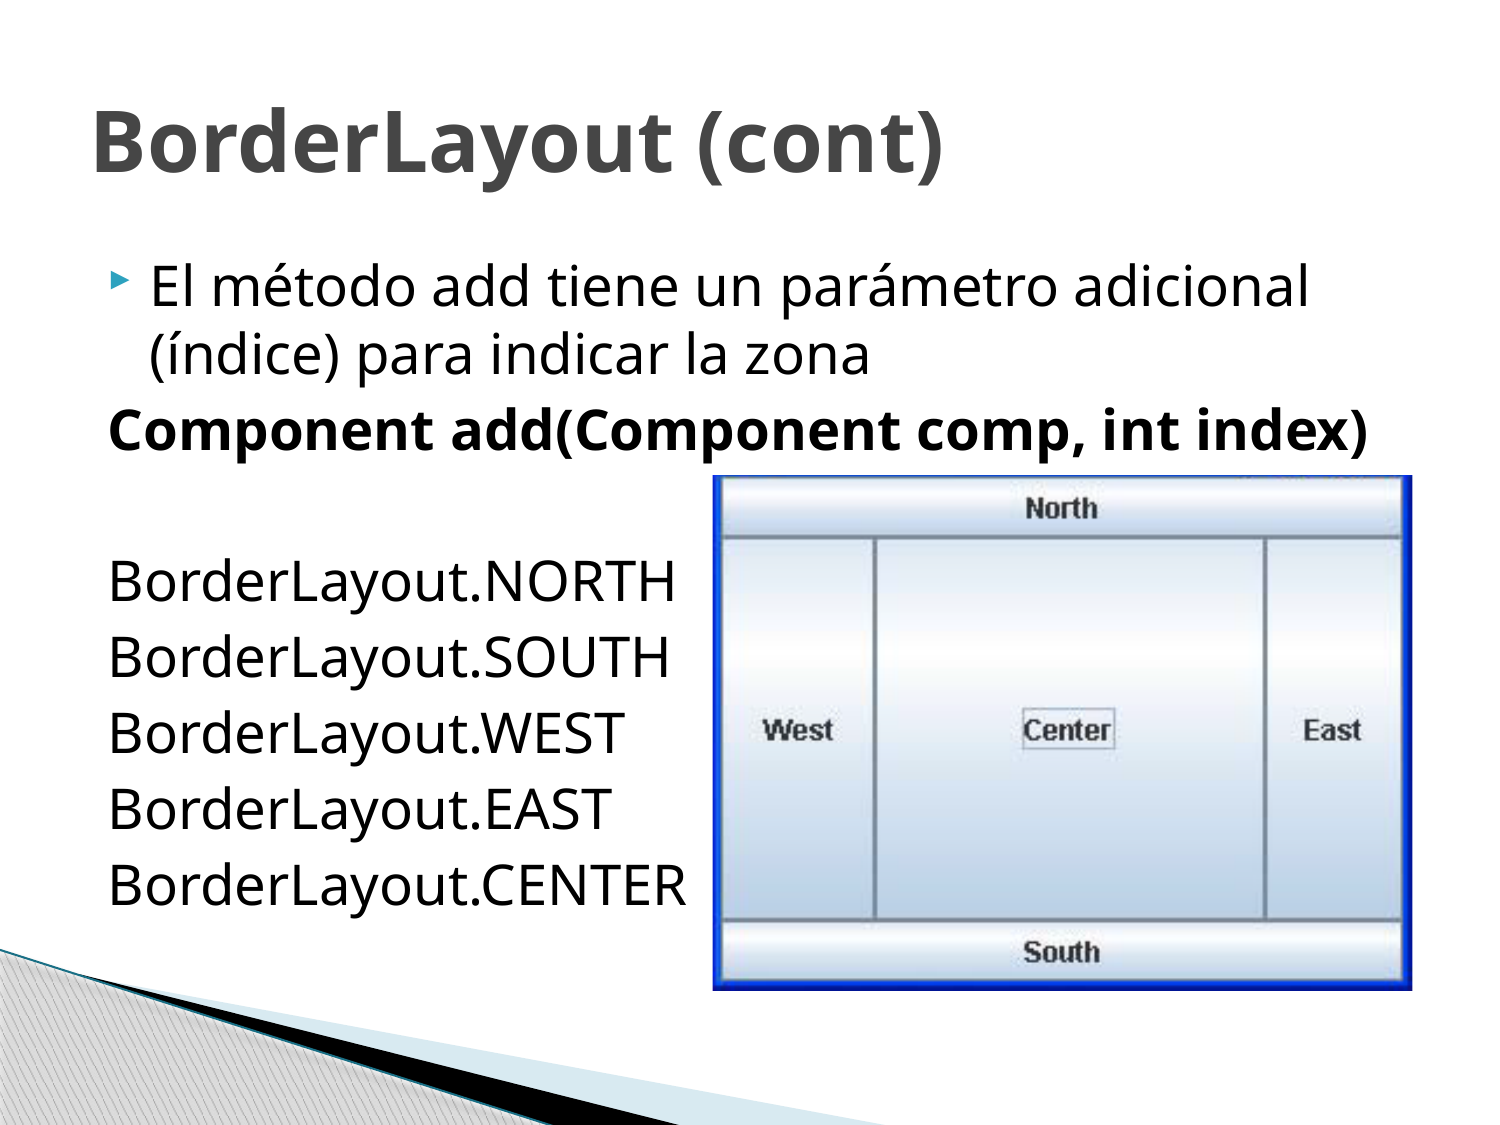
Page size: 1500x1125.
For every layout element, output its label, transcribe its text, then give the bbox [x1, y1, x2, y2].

title BorderLayout (cont) [75, 45, 1425, 233]
list El método add tiene un parámetro adicional (índice) para indicar la zona Component add(Component comp, int index) BorderLayout.NORTH BorderLayout.SOUTH BorderLayout.WEST BorderLayout.EAST BorderLayout.CENTER [75, 243, 1425, 986]
picture [712, 475, 1413, 992]
